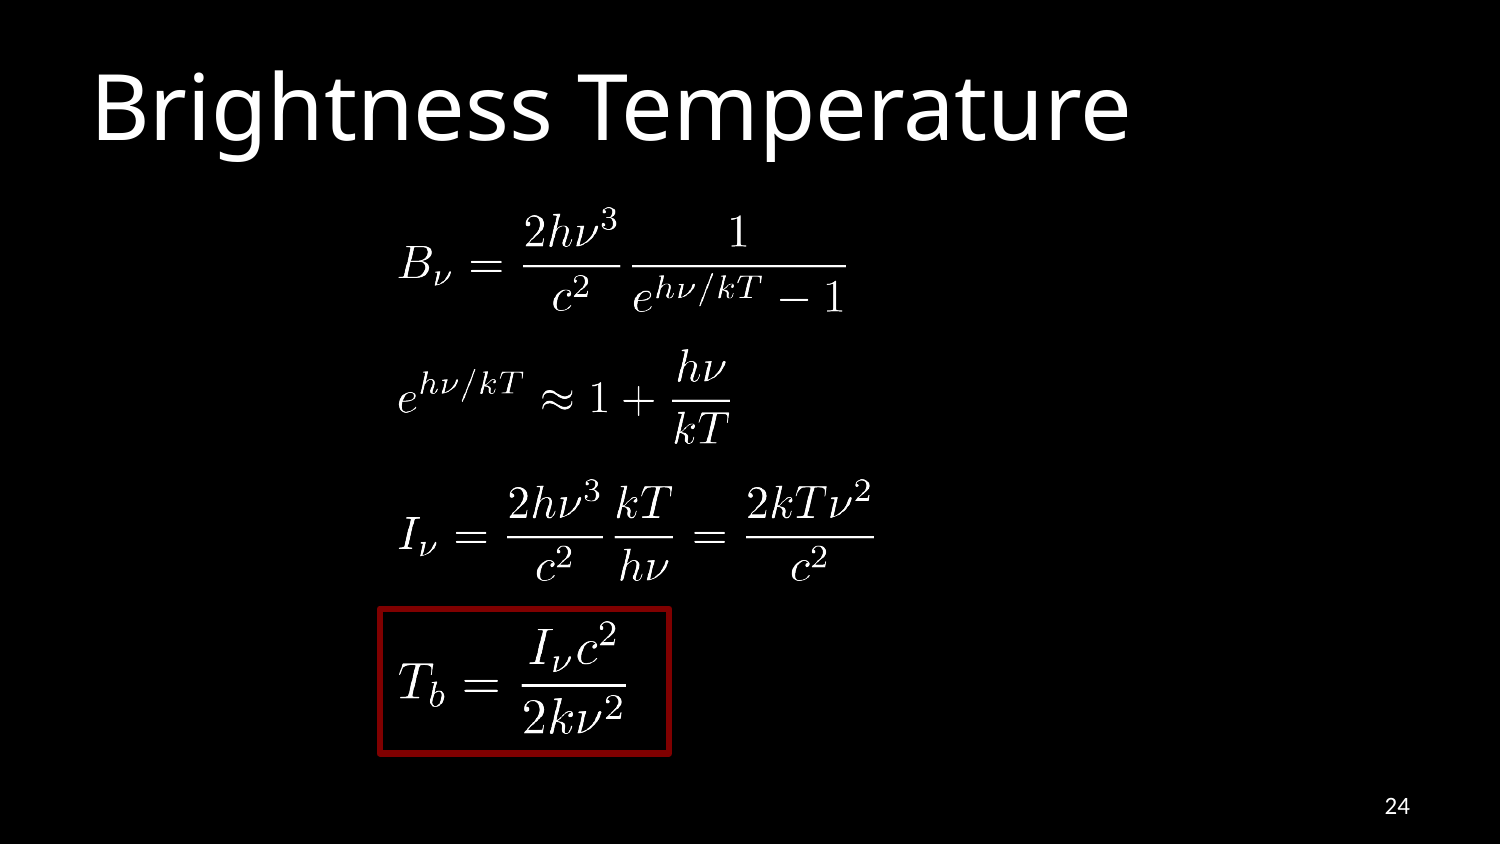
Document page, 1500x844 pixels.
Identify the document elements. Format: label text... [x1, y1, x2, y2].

picture [398, 207, 846, 312]
slide_number 24 [1074, 782, 1425, 827]
picture [398, 479, 874, 582]
picture [398, 348, 731, 444]
title Brightness Temperature [75, 33, 1425, 175]
picture [398, 621, 626, 734]
text_box [379, 608, 670, 754]
